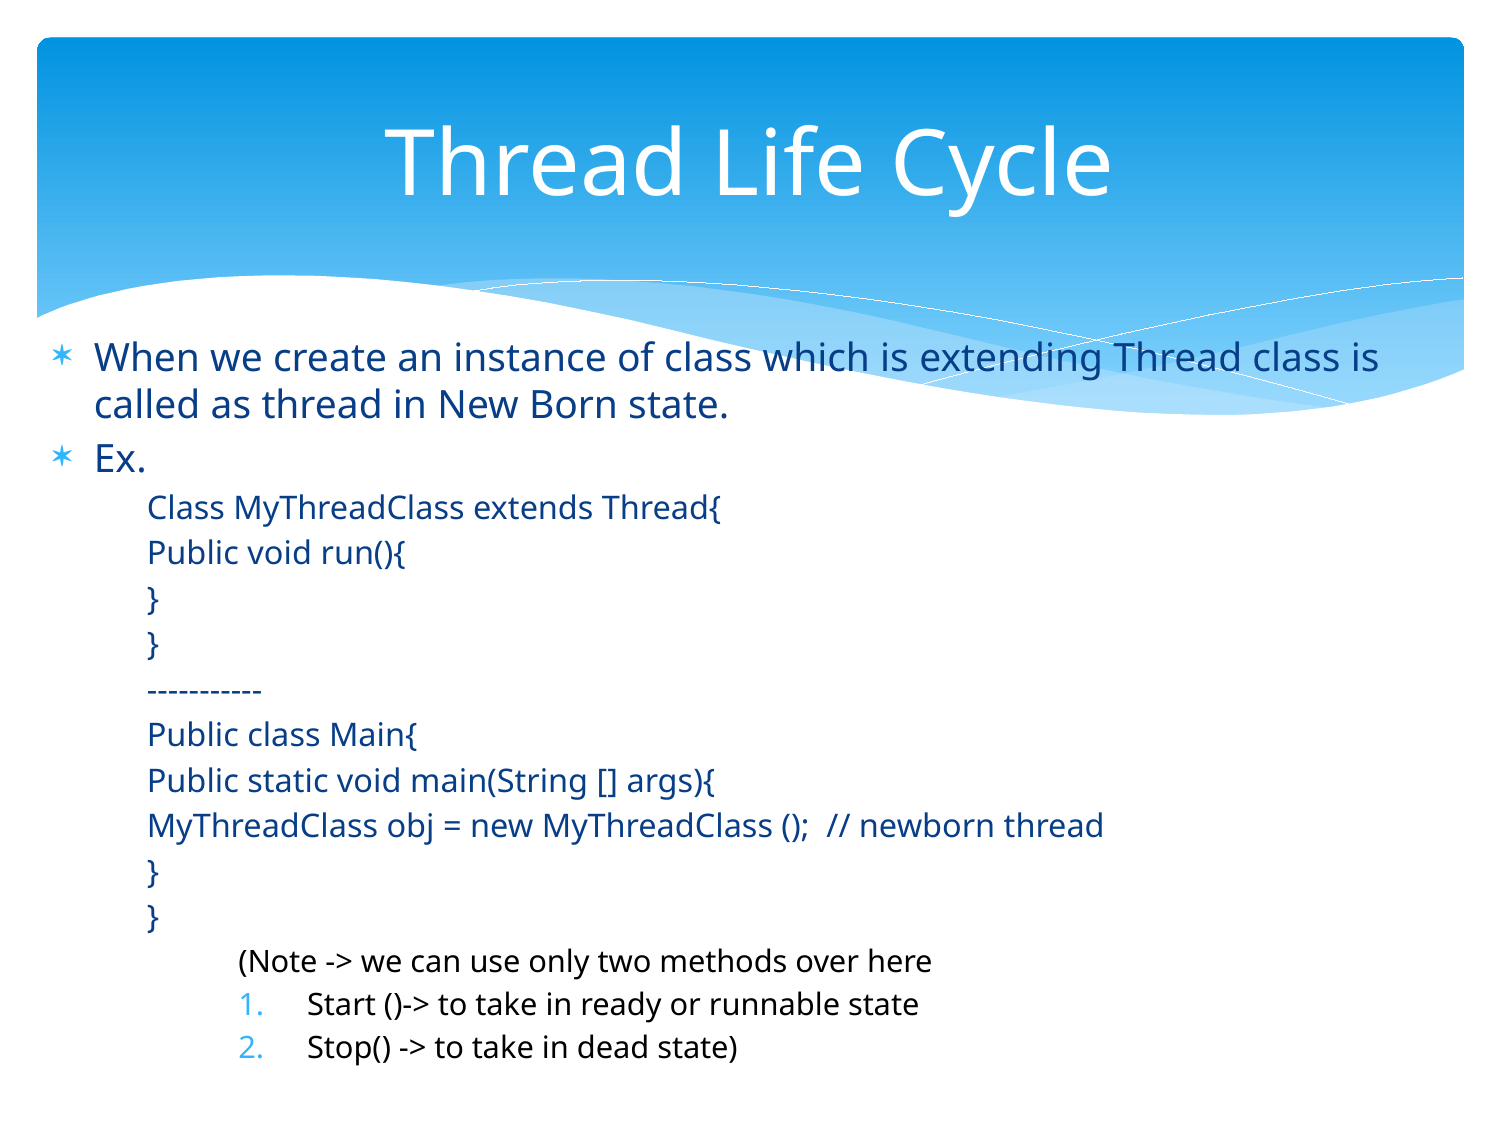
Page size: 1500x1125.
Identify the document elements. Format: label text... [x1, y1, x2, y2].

title Thread Life Cycle [75, 55, 1425, 261]
list When we create an instance of class which is extending Thread class is called as thread in New Born state. Ex. Class MyThreadClass extends Thread{ Public void run(){ } } ----------- Public class Main{ Public static void main(String [] args){ MyThreadClass obj = new MyThreadClass (); // newborn thread } } (Note -> we can use only two methods over here Start ()-> to take in ready or runnable state Stop() -> to take in dead state) [37, 324, 1463, 1075]
